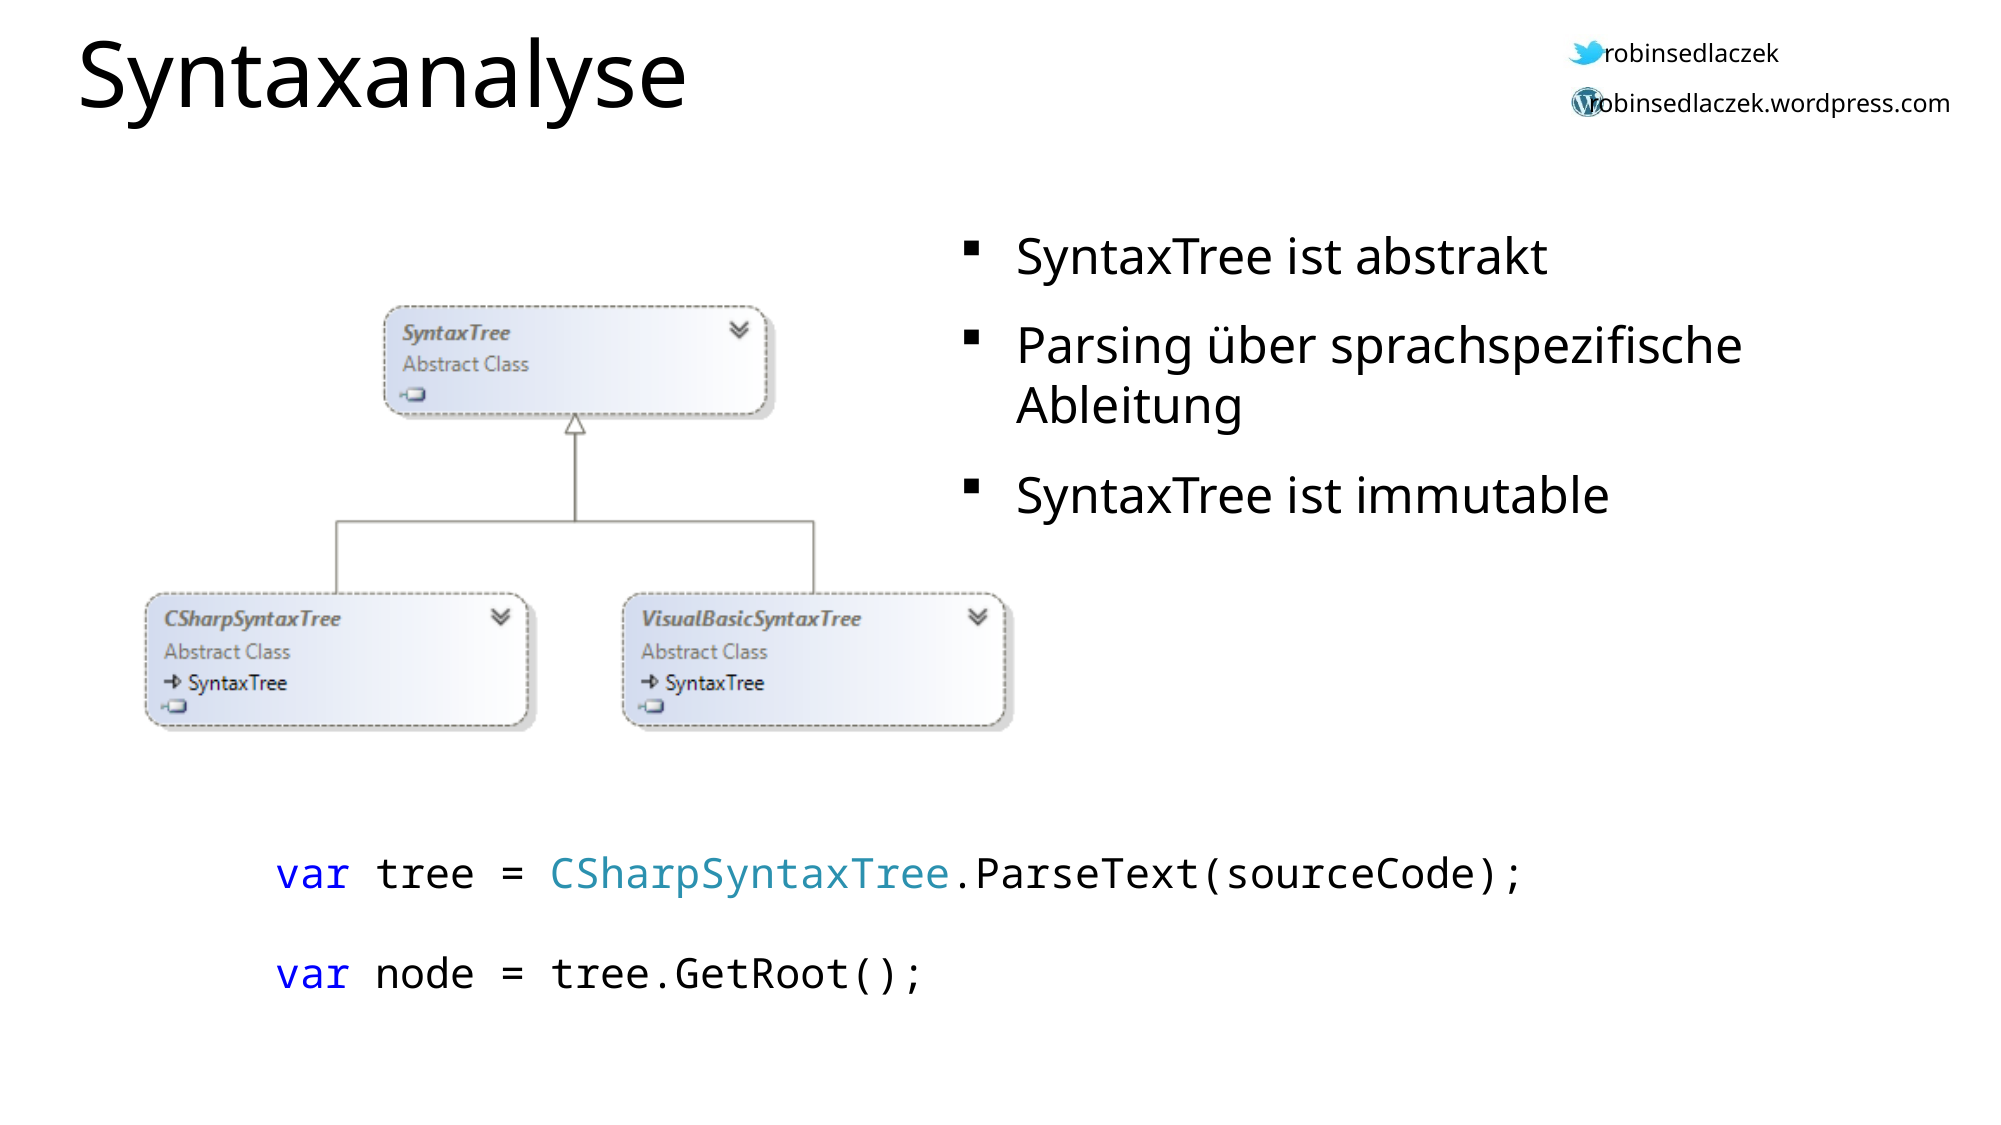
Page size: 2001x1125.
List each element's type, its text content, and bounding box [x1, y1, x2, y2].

picture [115, 278, 1041, 758]
list SyntaxTree ist abstrakt Parsing über sprachspezifische Ableitung SyntaxTree ist immutable [945, 217, 1937, 477]
text_box var tree = CSharpSyntaxTree.ParseText(sourceCode); var node = tree.GetRoot(); [260, 839, 1755, 1004]
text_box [1552, 30, 1937, 118]
title Syntaxanalyse [62, 29, 1953, 205]
